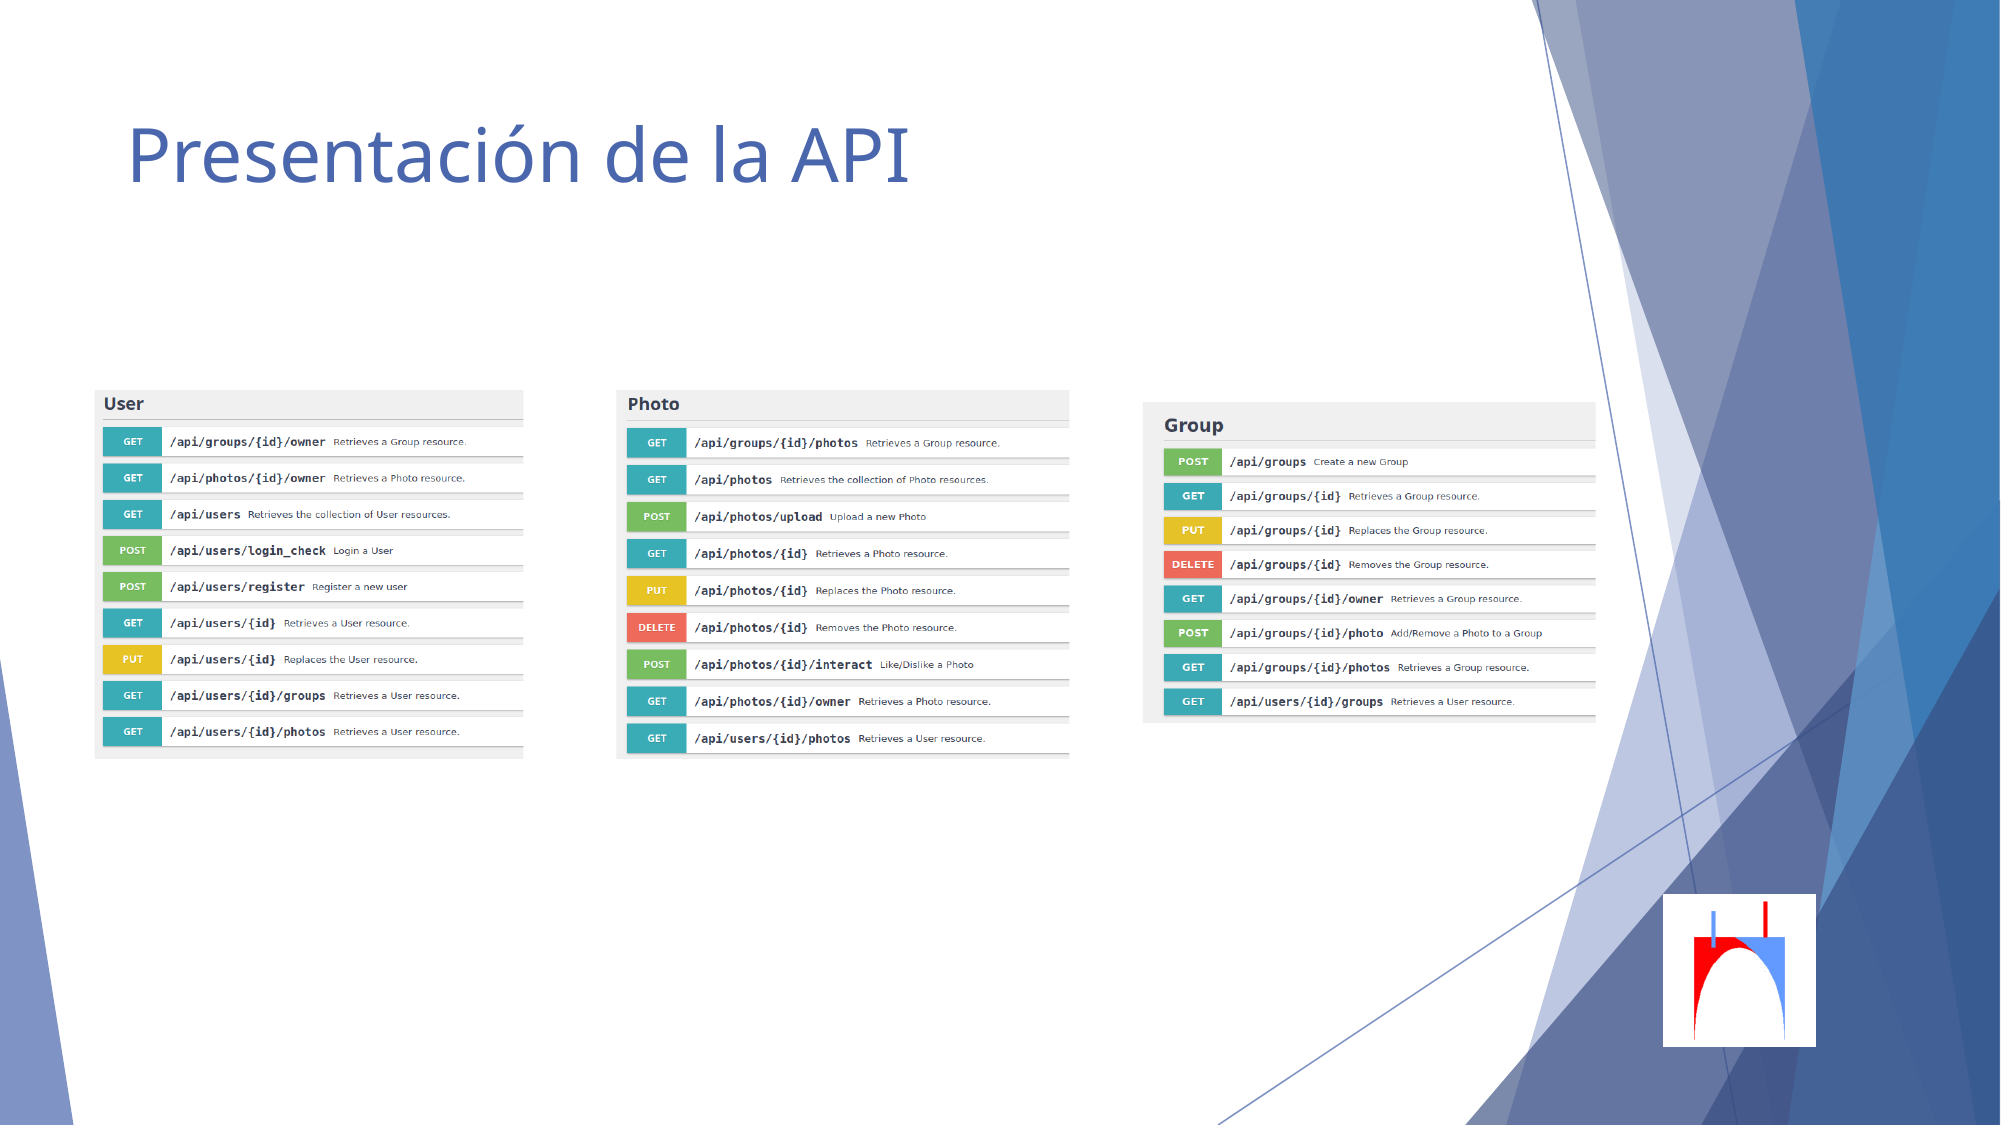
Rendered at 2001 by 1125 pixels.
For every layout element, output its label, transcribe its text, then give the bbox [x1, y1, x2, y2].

picture [616, 390, 1070, 760]
picture [94, 390, 524, 760]
picture [1142, 401, 1596, 723]
title Presentación de la API [111, 99, 1522, 317]
picture [1662, 893, 1816, 1048]
